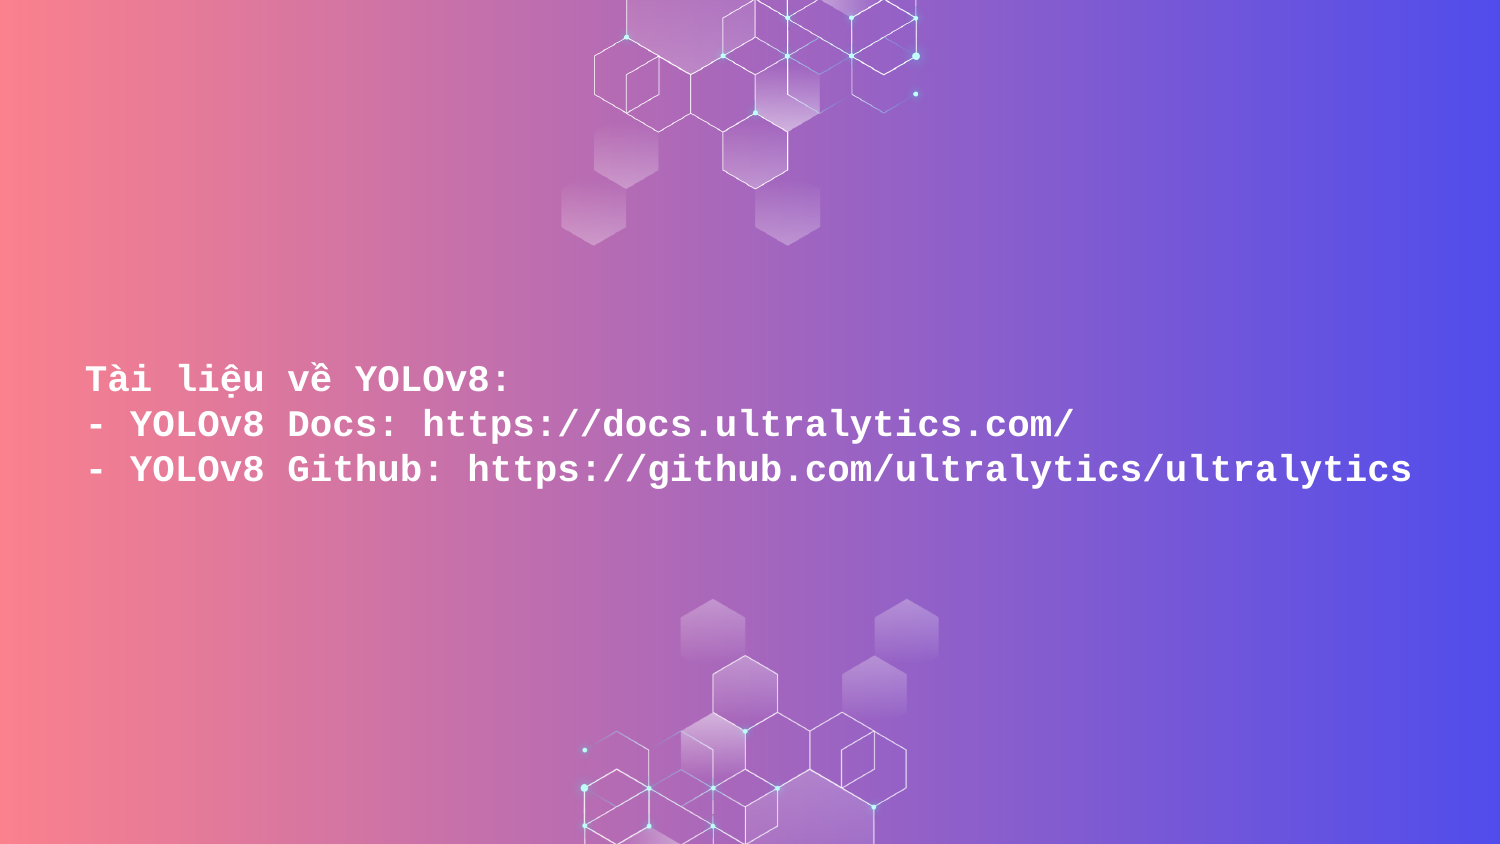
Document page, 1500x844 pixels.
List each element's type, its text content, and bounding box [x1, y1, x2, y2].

picture [561, 0, 939, 246]
picture [562, 599, 939, 844]
text_box Tài liệu về YOLOv8: - YOLOv8 Docs: https://docs.ultralytics.com/ - YOLOv8 Github: https://github.com/ultralytics/ultralytics [69, 346, 1430, 496]
